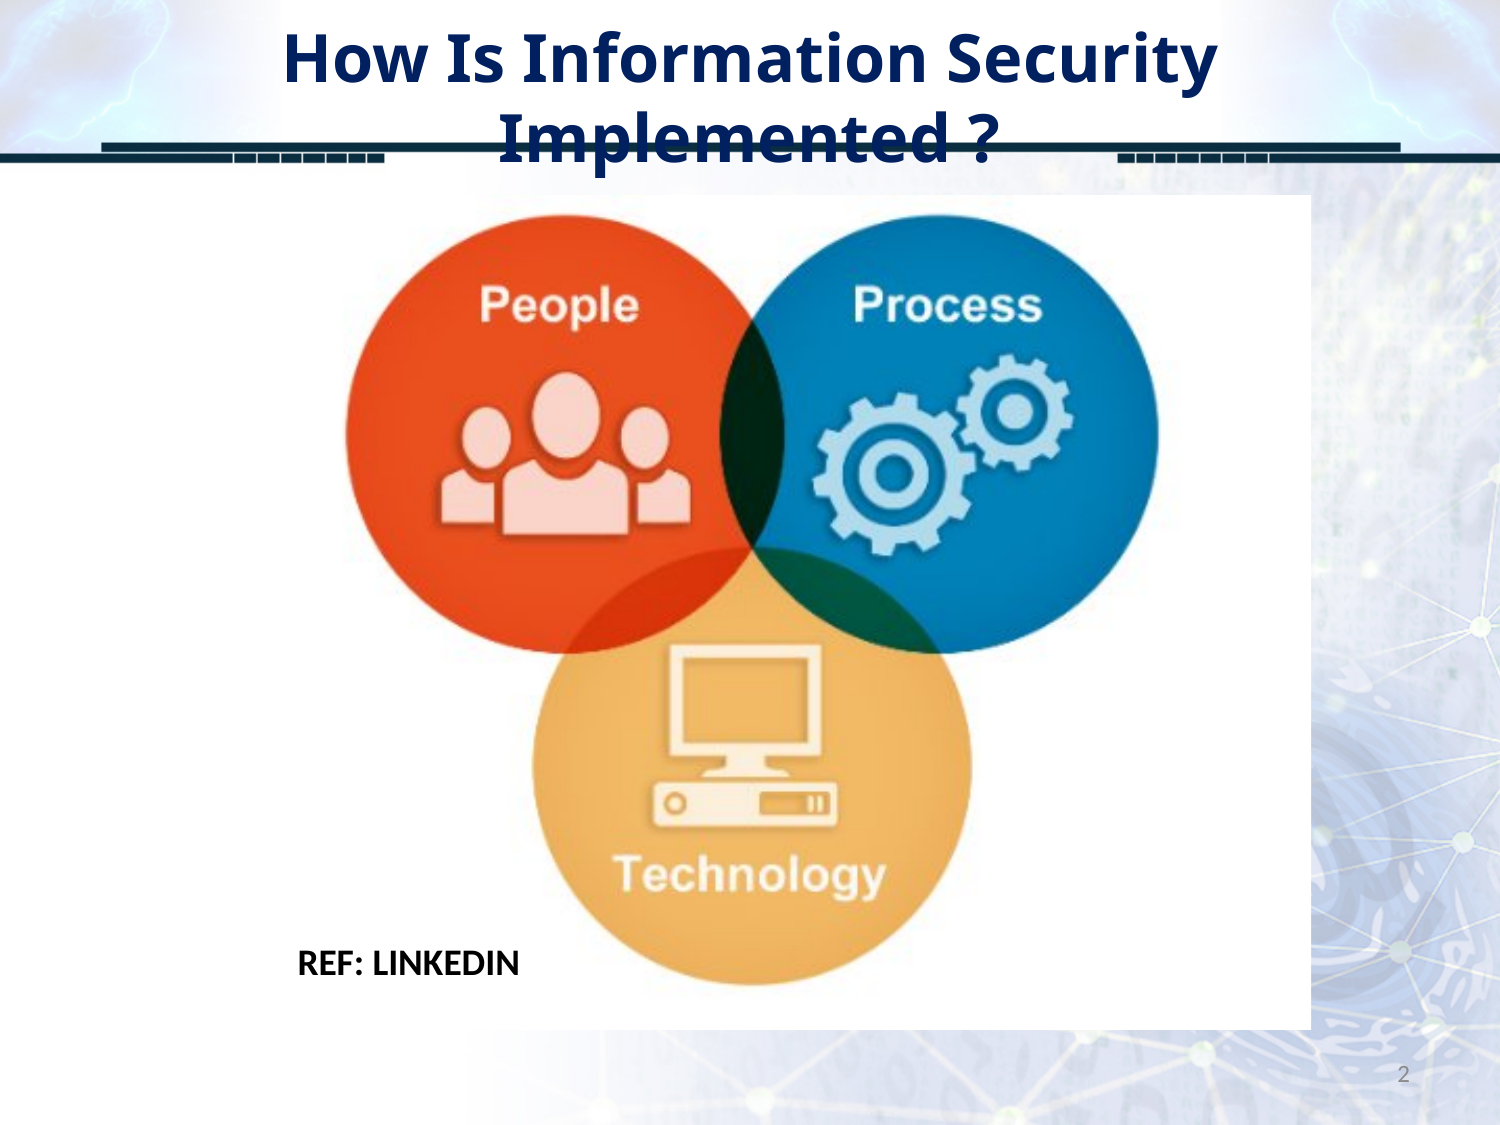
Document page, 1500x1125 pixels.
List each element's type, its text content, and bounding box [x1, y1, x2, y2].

text_box How Is Information Security Implemented ? [74, 21, 1425, 170]
slide_number 2 [1074, 1042, 1425, 1103]
picture [0, 0, 1500, 1125]
